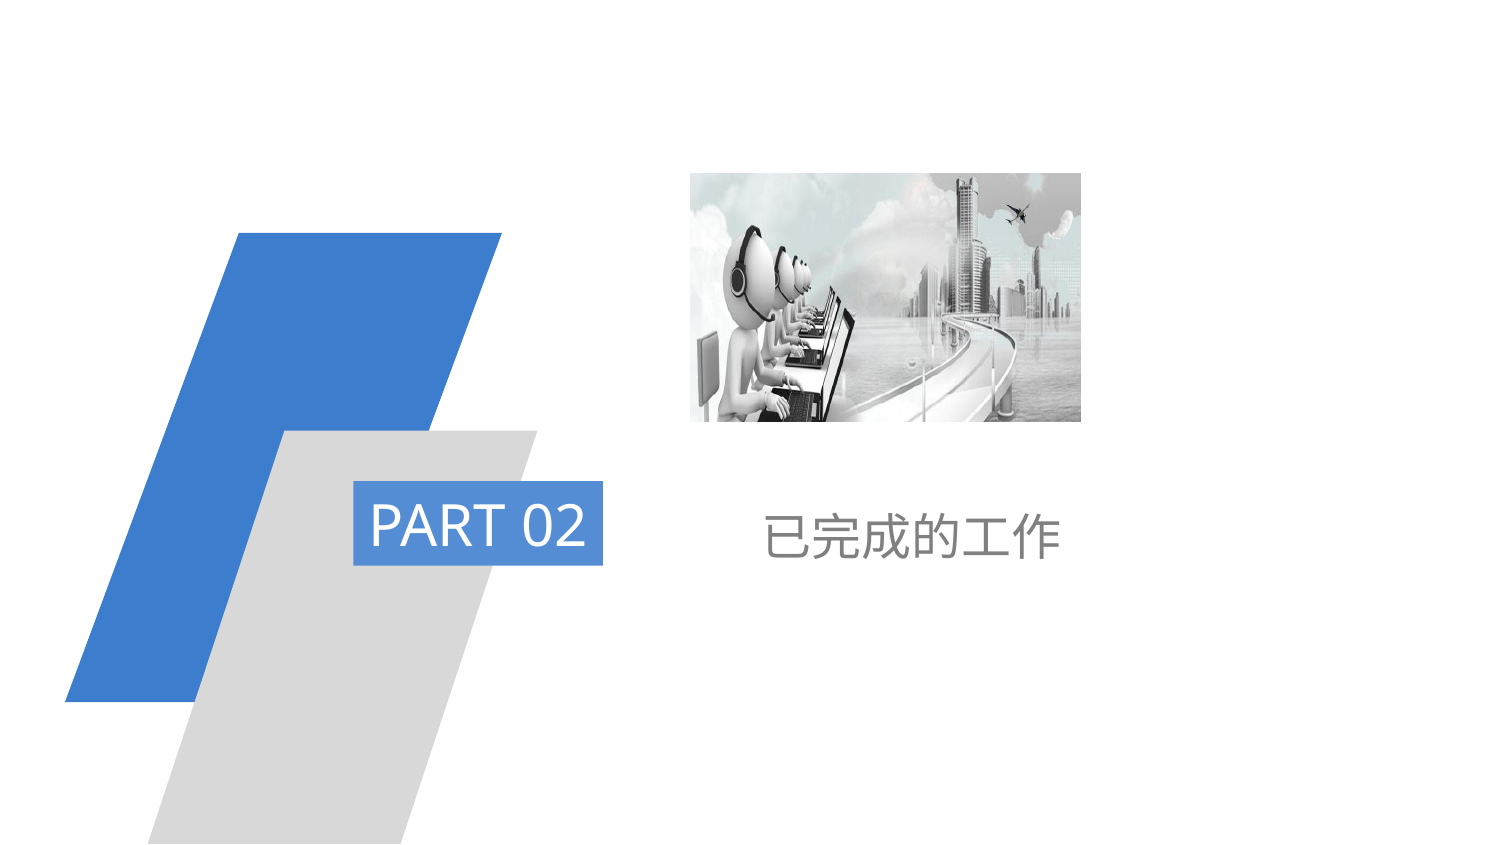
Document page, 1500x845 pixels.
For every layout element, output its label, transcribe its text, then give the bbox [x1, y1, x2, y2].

text_box [62, 230, 504, 705]
picture [690, 173, 1081, 422]
text_box 已完成的工作 [746, 497, 1076, 573]
text_box PART 02 [353, 481, 603, 566]
text_box [145, 428, 540, 844]
